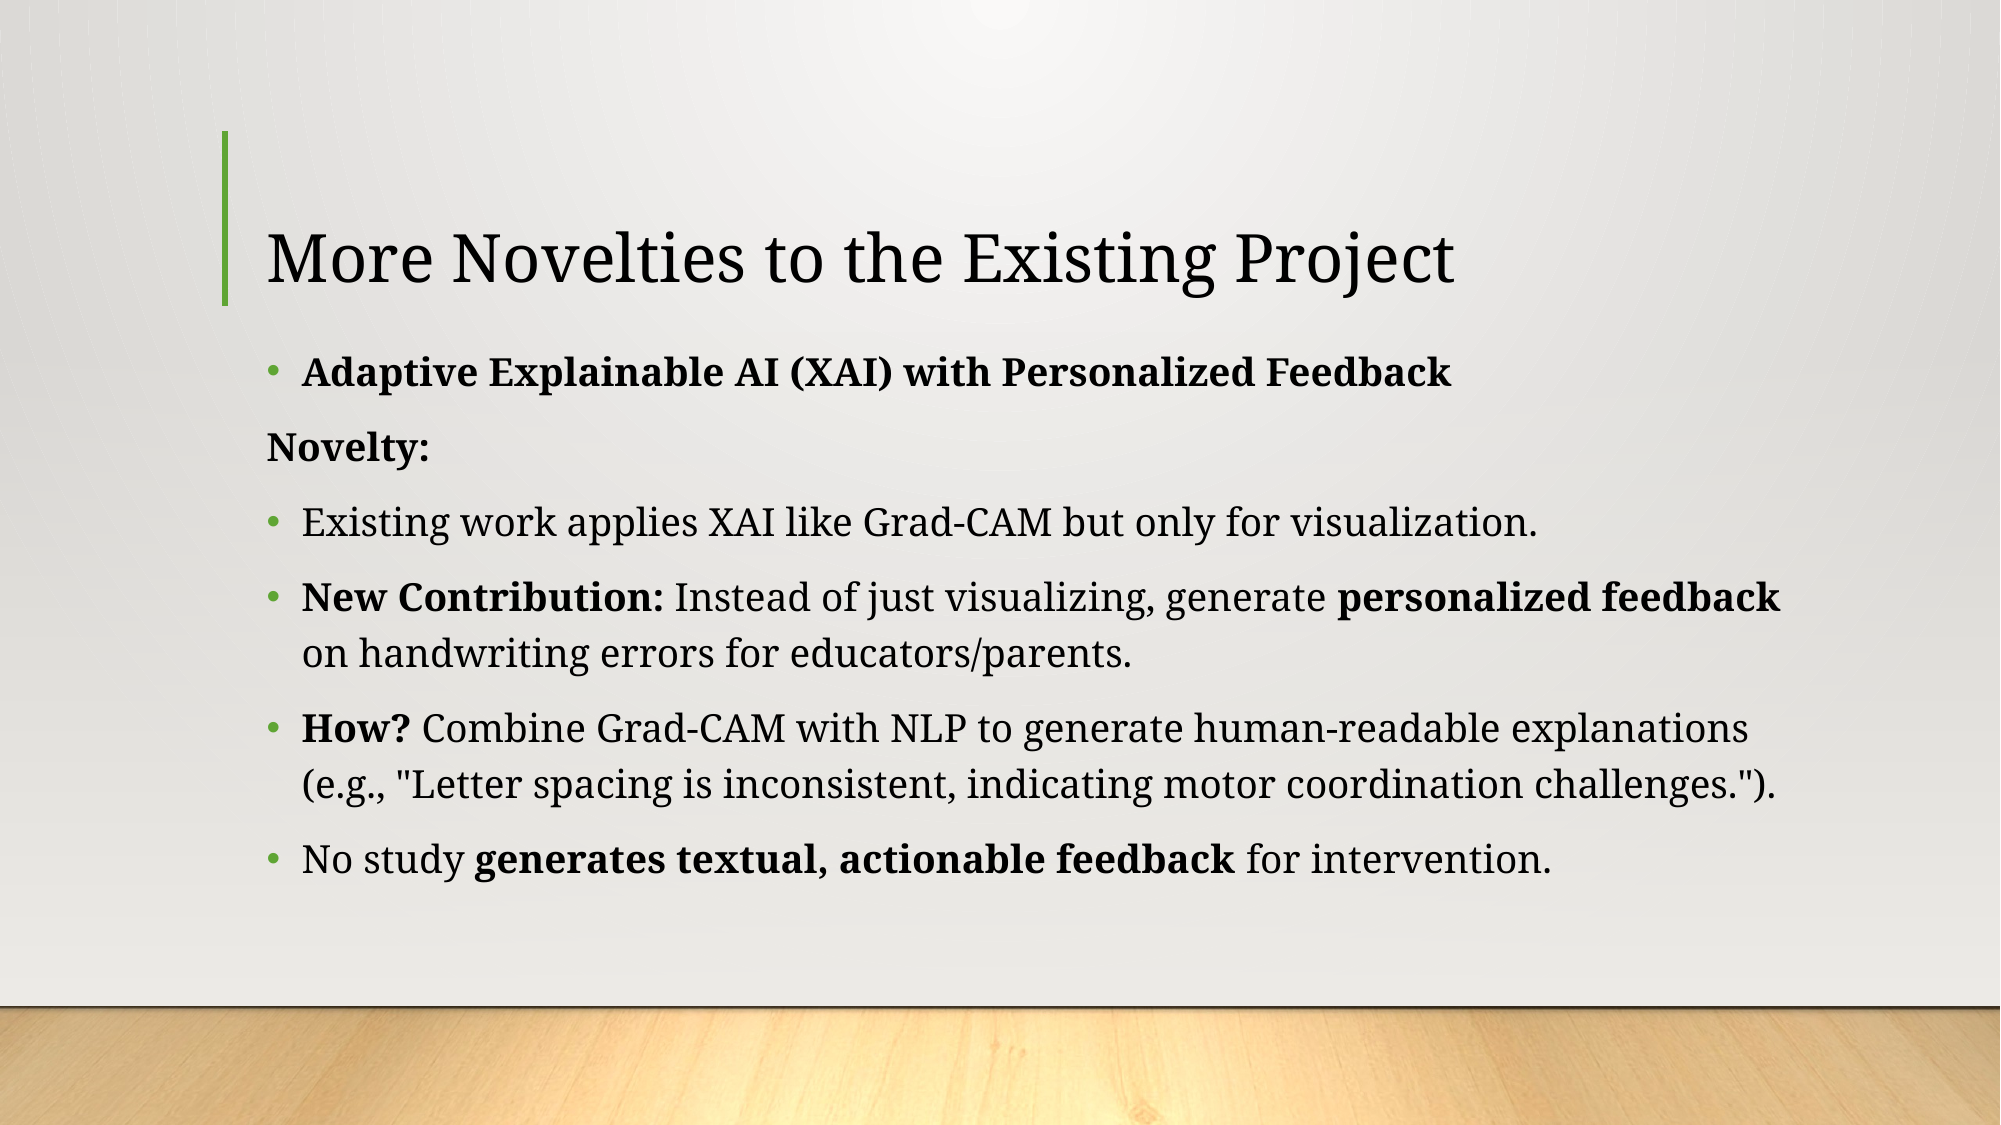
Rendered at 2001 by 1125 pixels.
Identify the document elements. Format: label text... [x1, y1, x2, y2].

title More Novelties to the Existing Project [251, 131, 1814, 305]
list Adaptive Explainable AI (XAI) with Personalized Feedback Novelty: Existing work applies XAI like Grad-CAM but only for visualization. New Contribution: Instead of just visualizing, generate personalized feedback on handwriting errors for educators/parents. How? Combine Grad-CAM with NLP to generate human-readable explanations (e.g., "Letter spacing is inconsistent, indicating motor coordination challenges."). No study generates textual, actionable feedback for intervention. [251, 330, 1814, 897]
picture [0, 1006, 2000, 1125]
